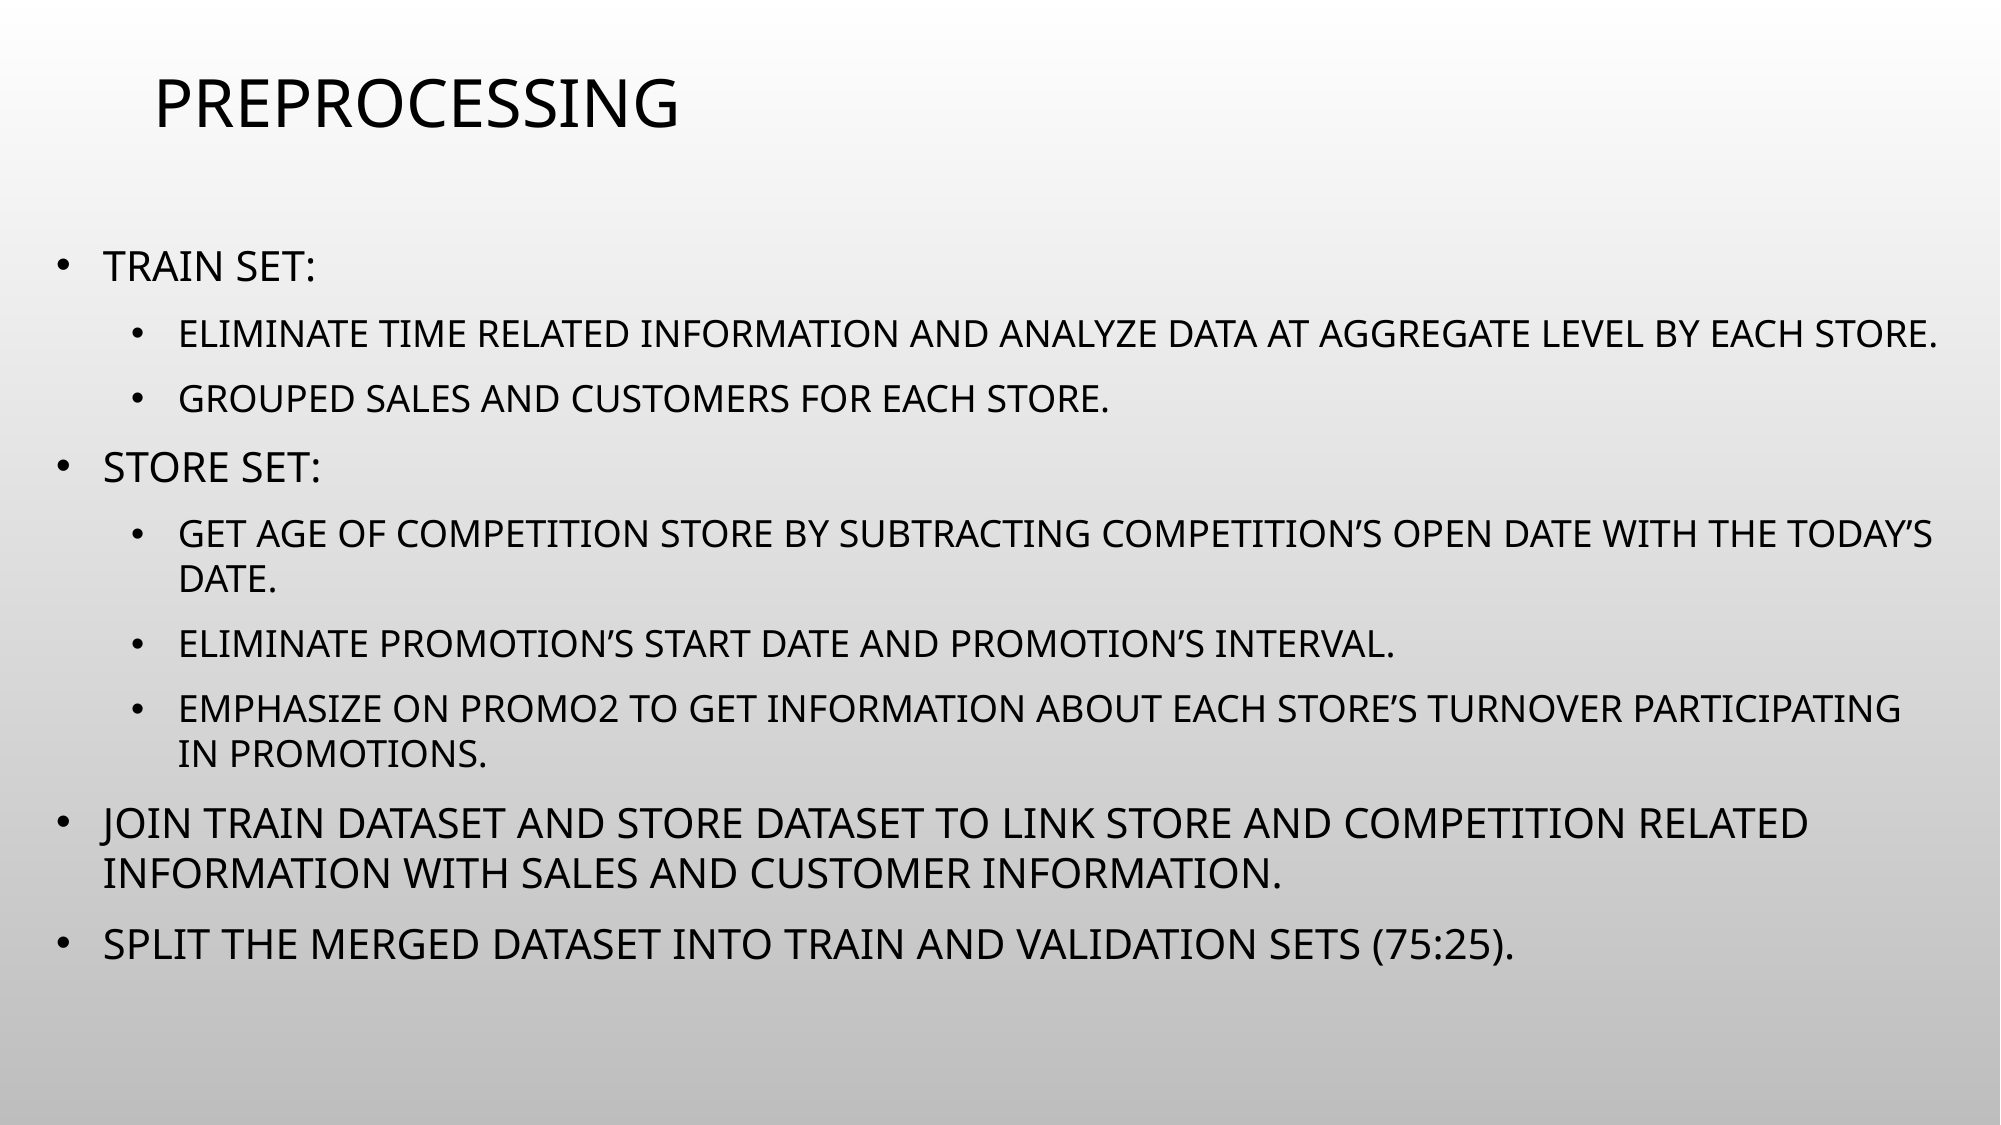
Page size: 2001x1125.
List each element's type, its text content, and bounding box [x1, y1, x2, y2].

list Train Set: Eliminate time related information and analyze data at aggregate level by each store. Grouped Sales and Customers for each store. Store Set: Get age of competition store by subtracting Competition’s open date with the today’s date. Eliminate Promotion’s start date and promotion’s interval. Emphasize on Promo2 to get information about each store’s turnover participating in promotions. Join train dataset and store dataset to link store and competition related information with sales and customer information. Split the merged dataset into train and validation sets (75:25). [41, 198, 1955, 1080]
title Preprocessing [138, 20, 1837, 180]
